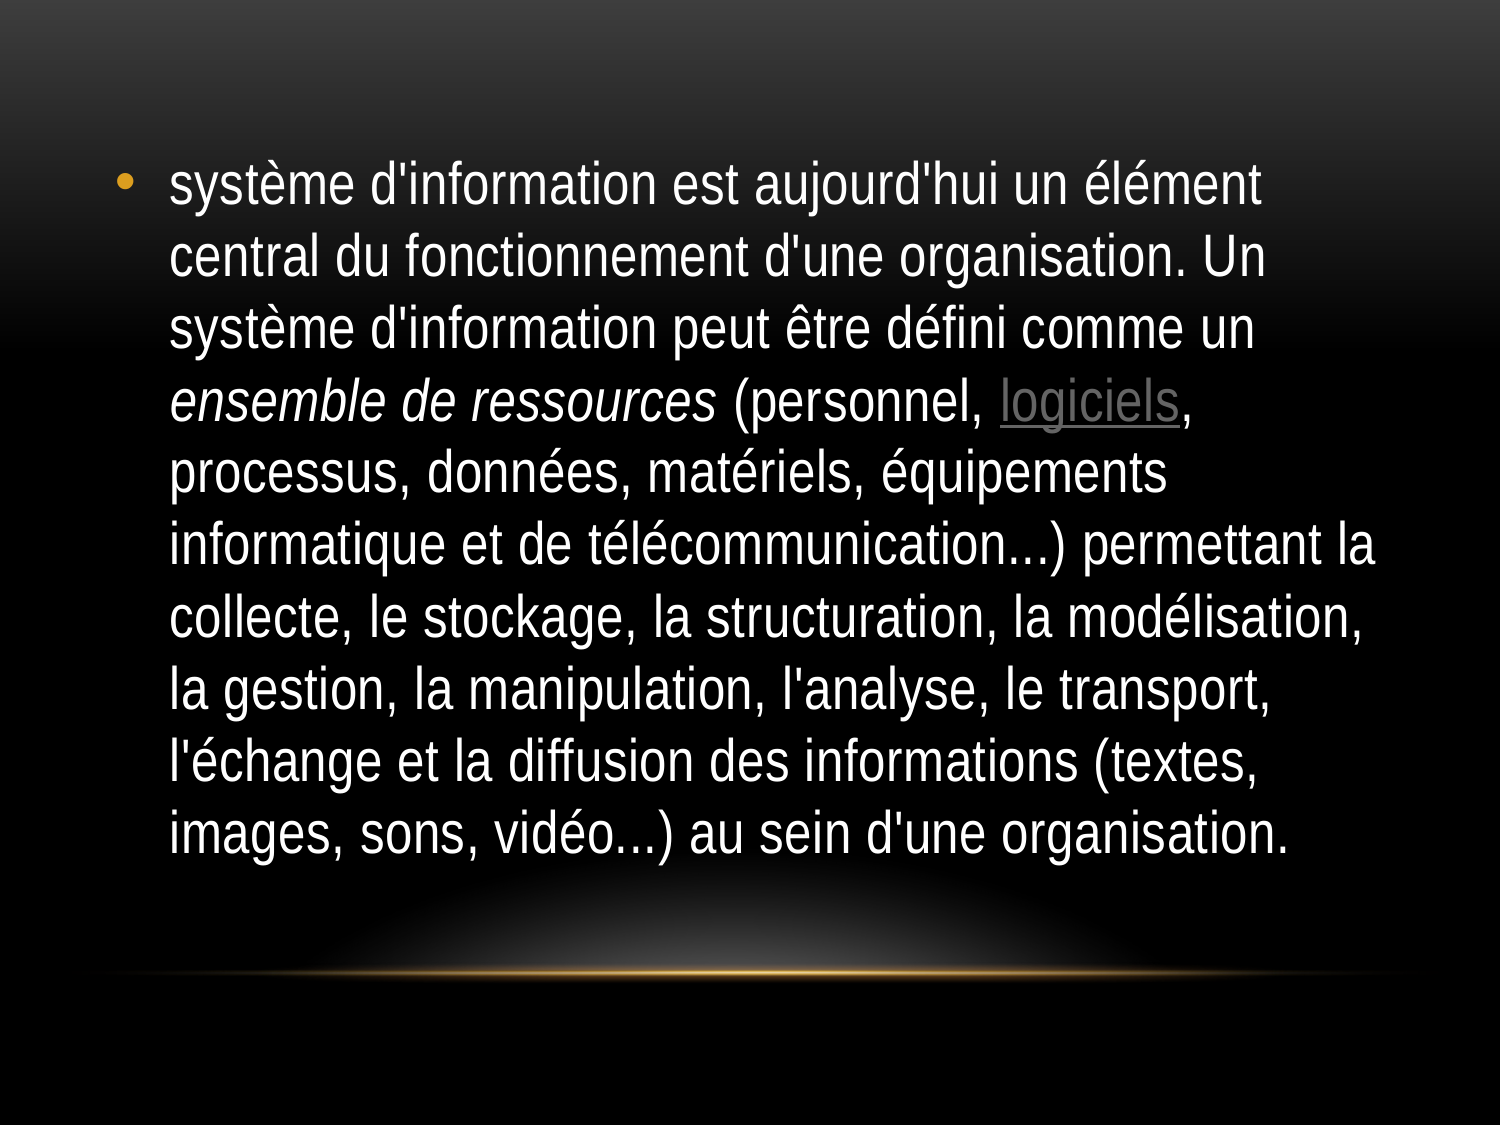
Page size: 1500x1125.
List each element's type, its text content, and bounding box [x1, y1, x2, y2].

picture [0, 0, 1500, 1125]
list système d'information est aujourd'hui un élément central du fonctionnement d'une organisation. Un système d'information peut être défini comme un ensemble de ressources (personnel, logiciels, processus, données, matériels, équipements informatique et de télécommunication...) permettant la collecte, le stockage, la structuration, la modélisation, la gestion, la manipulation, l'analyse, le transport, l'échange et la diffusion des informations (textes, images, sons, vidéo...) au sein d'une organisation. [99, 137, 1400, 938]
